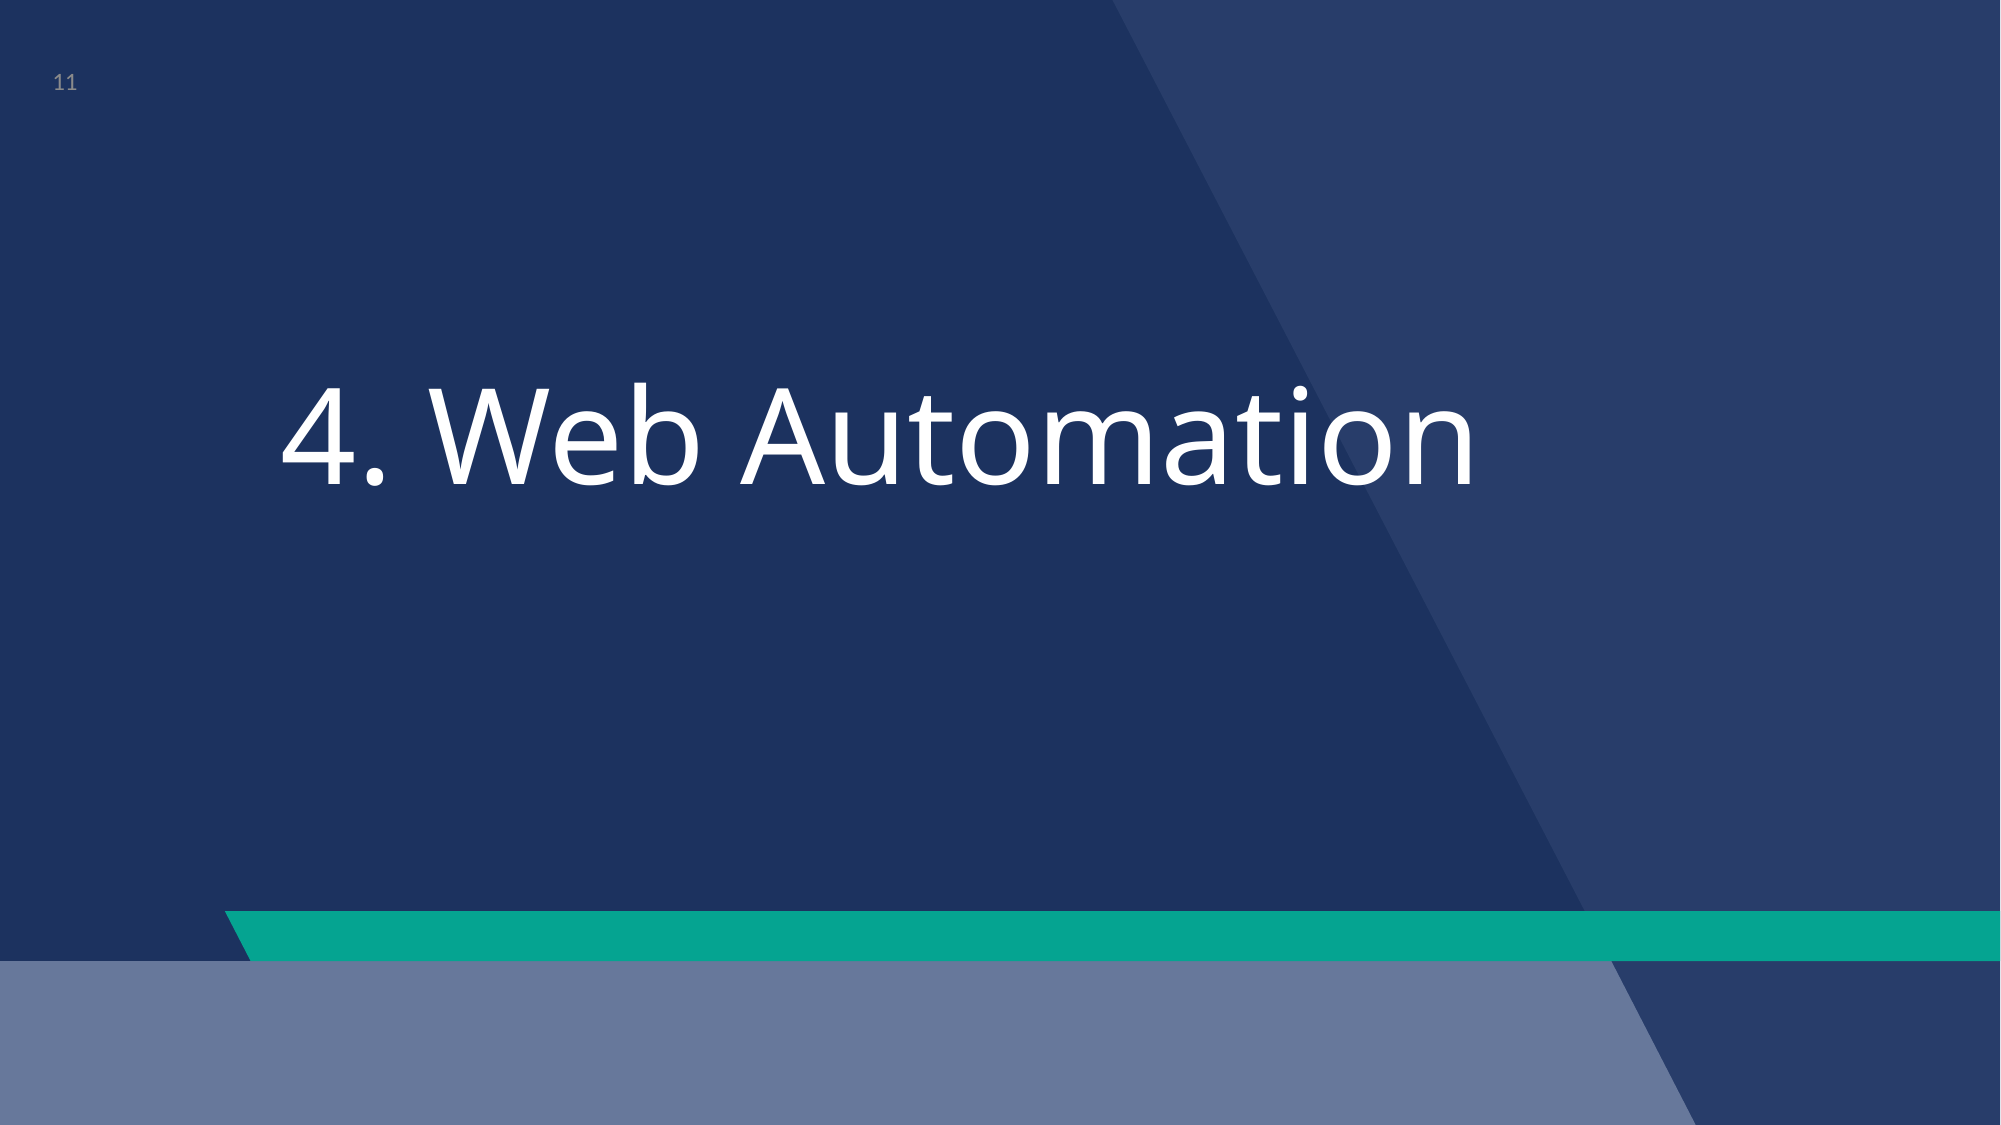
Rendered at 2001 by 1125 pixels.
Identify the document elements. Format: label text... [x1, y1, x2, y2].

slide_number 11 [0, 0, 131, 160]
title 4. Web Automation [260, 279, 1815, 534]
